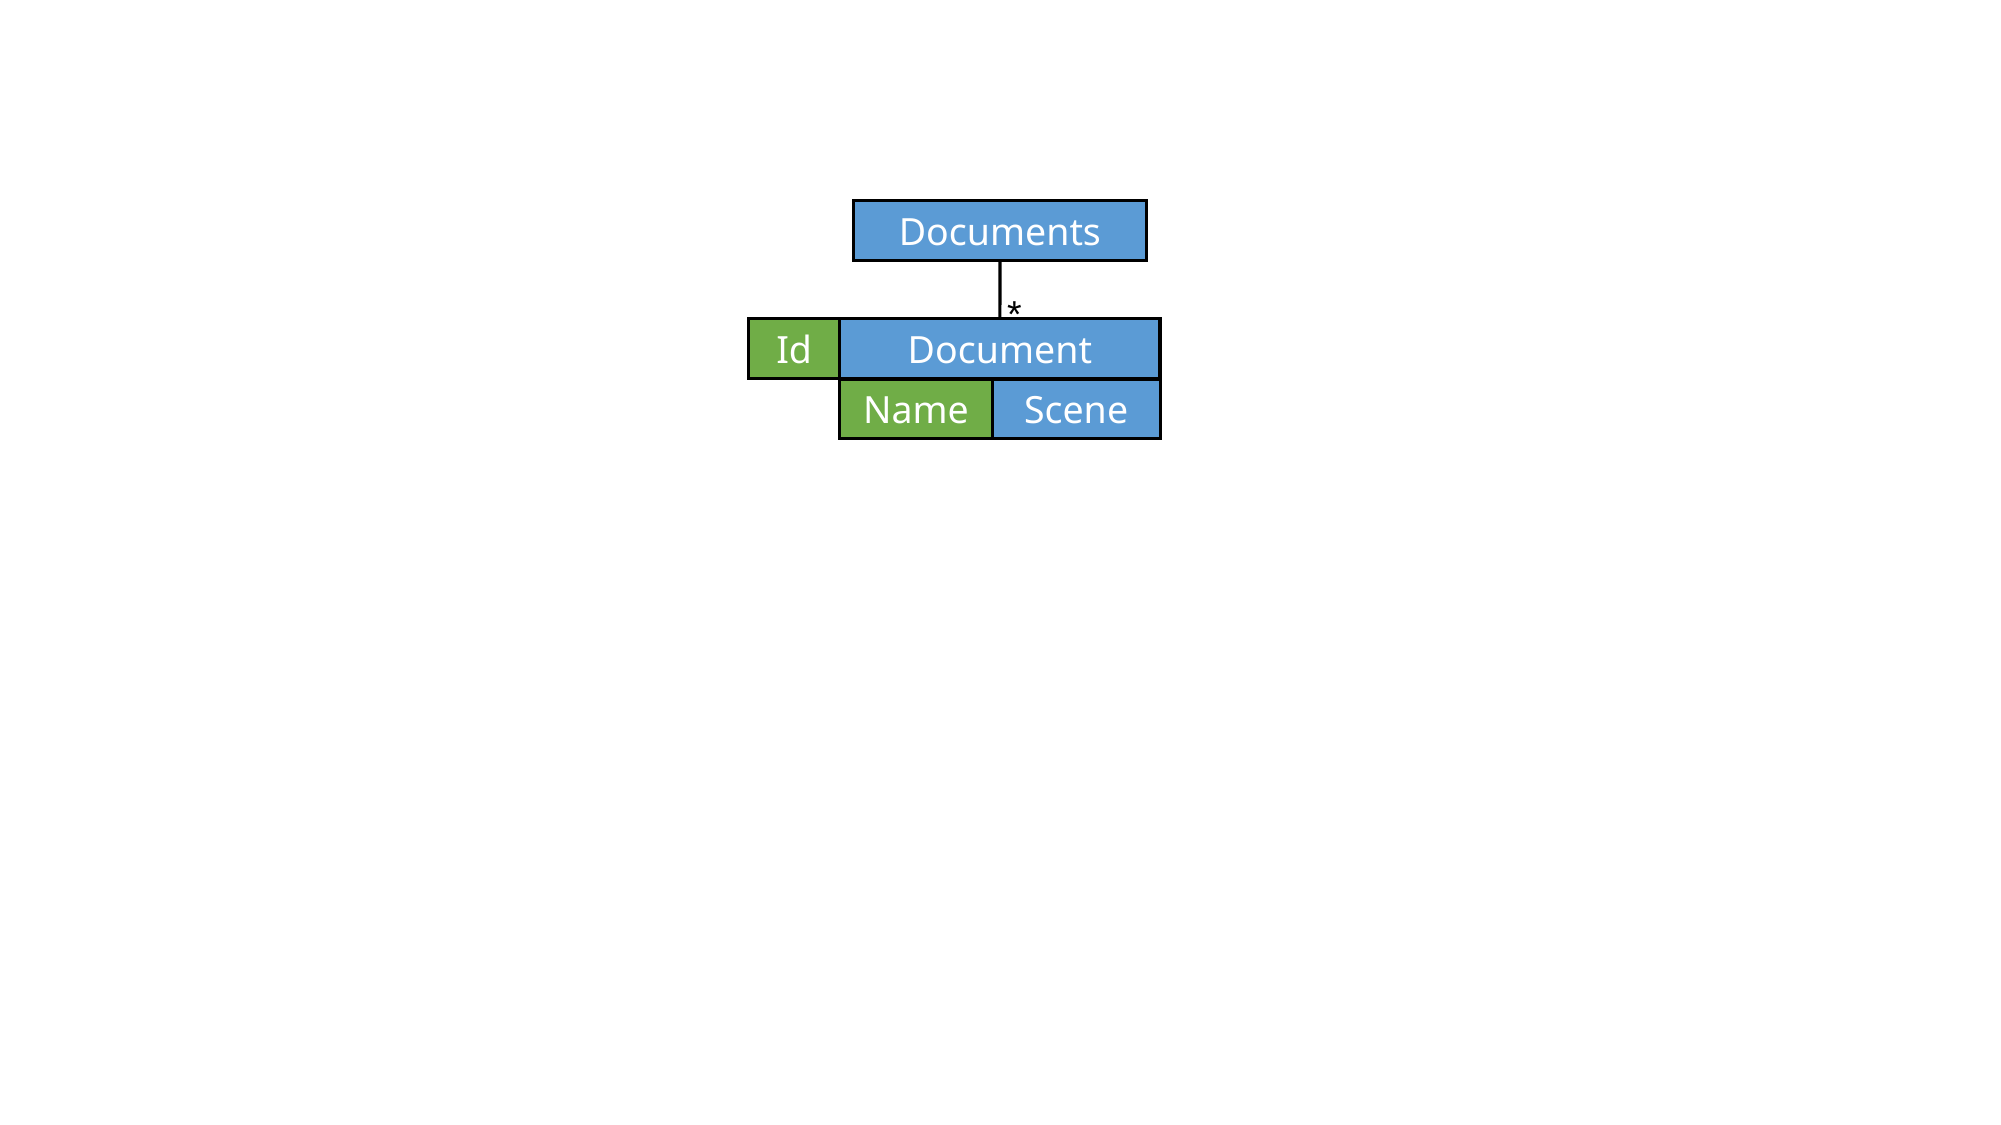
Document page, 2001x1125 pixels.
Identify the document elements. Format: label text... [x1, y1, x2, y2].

text_box Documents [853, 200, 1147, 261]
text_box Name [839, 378, 991, 440]
text_box Id [747, 317, 841, 379]
text_box Scene [991, 378, 1161, 440]
text_box * [992, 282, 1054, 342]
text_box Document [841, 317, 1161, 378]
